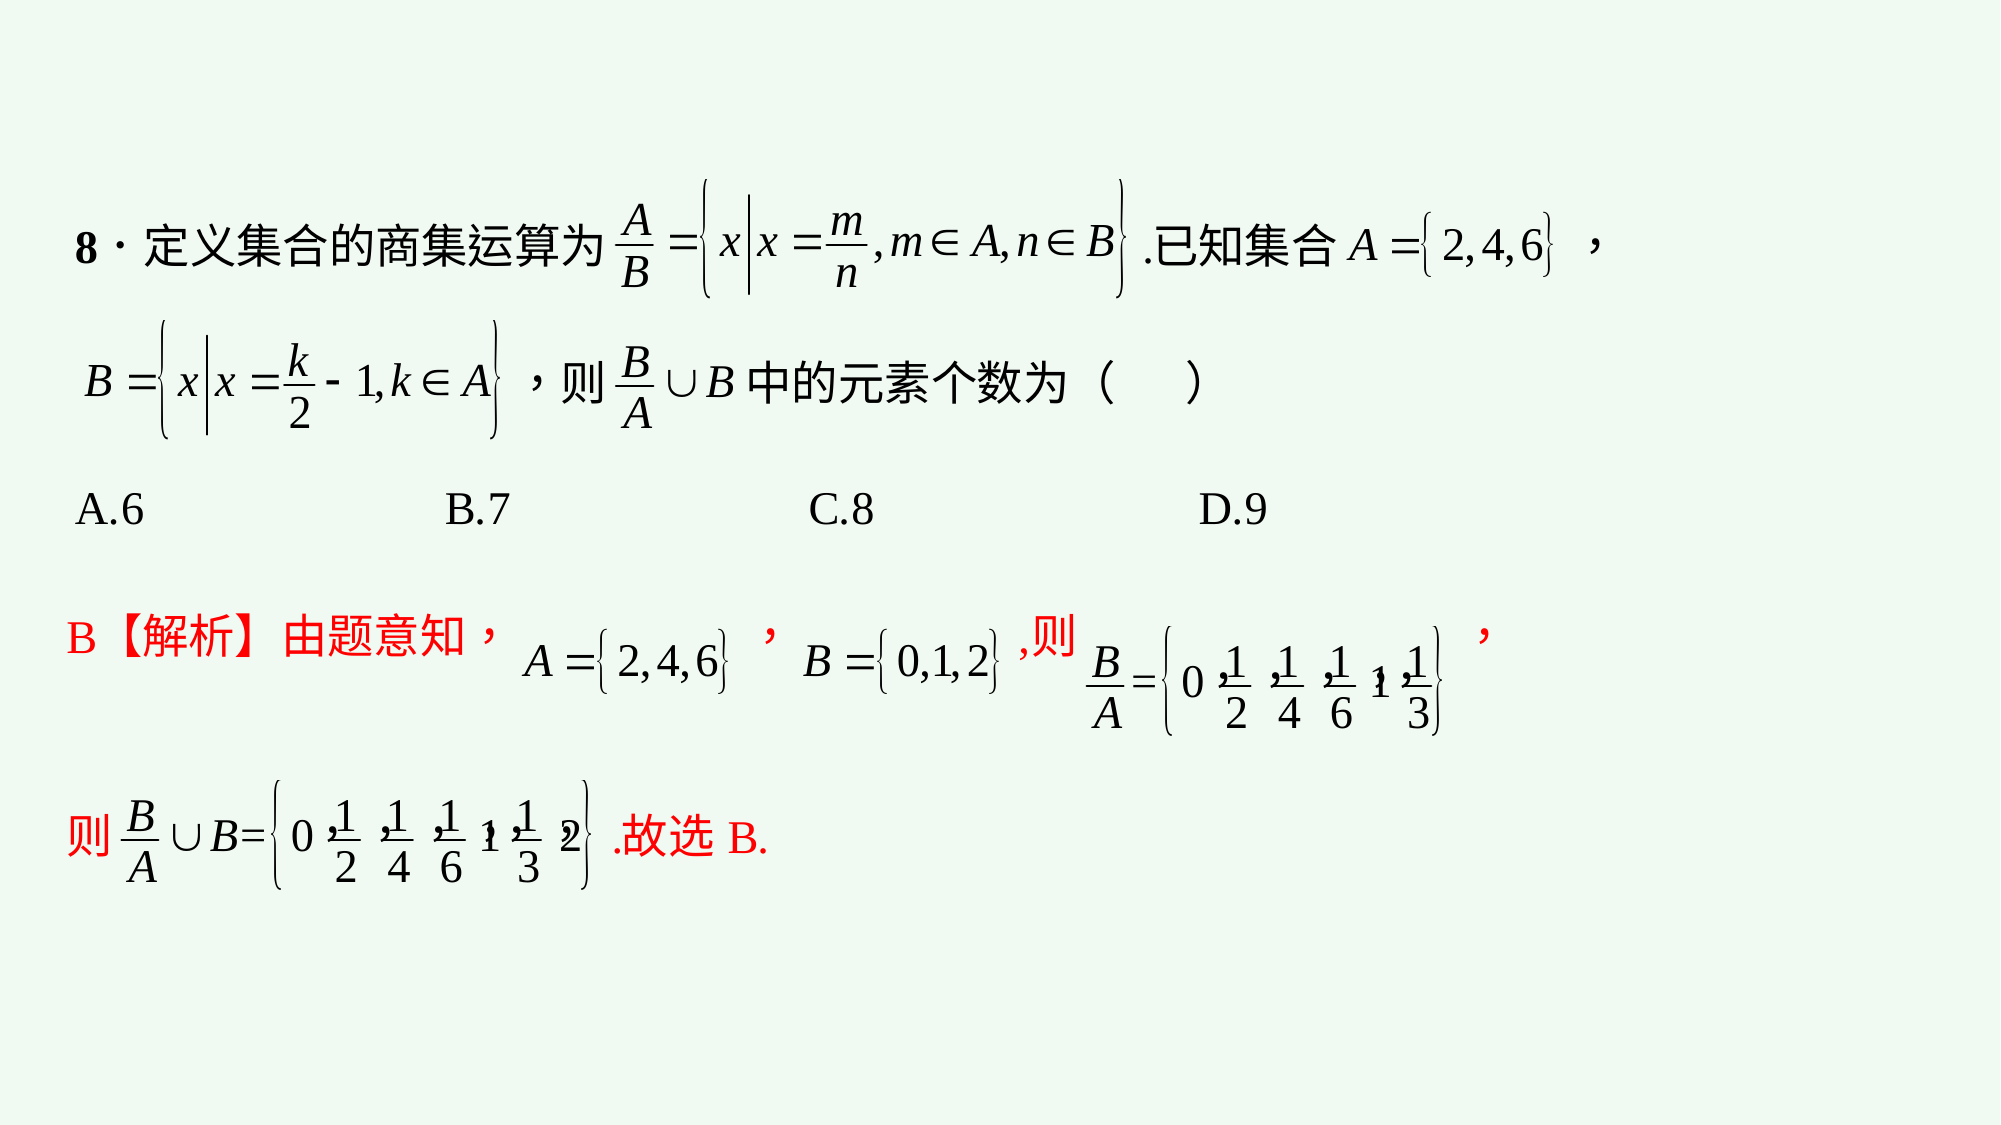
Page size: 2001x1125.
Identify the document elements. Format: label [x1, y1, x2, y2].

text_box [74, 176, 1907, 561]
text_box [66, 572, 1898, 1005]
